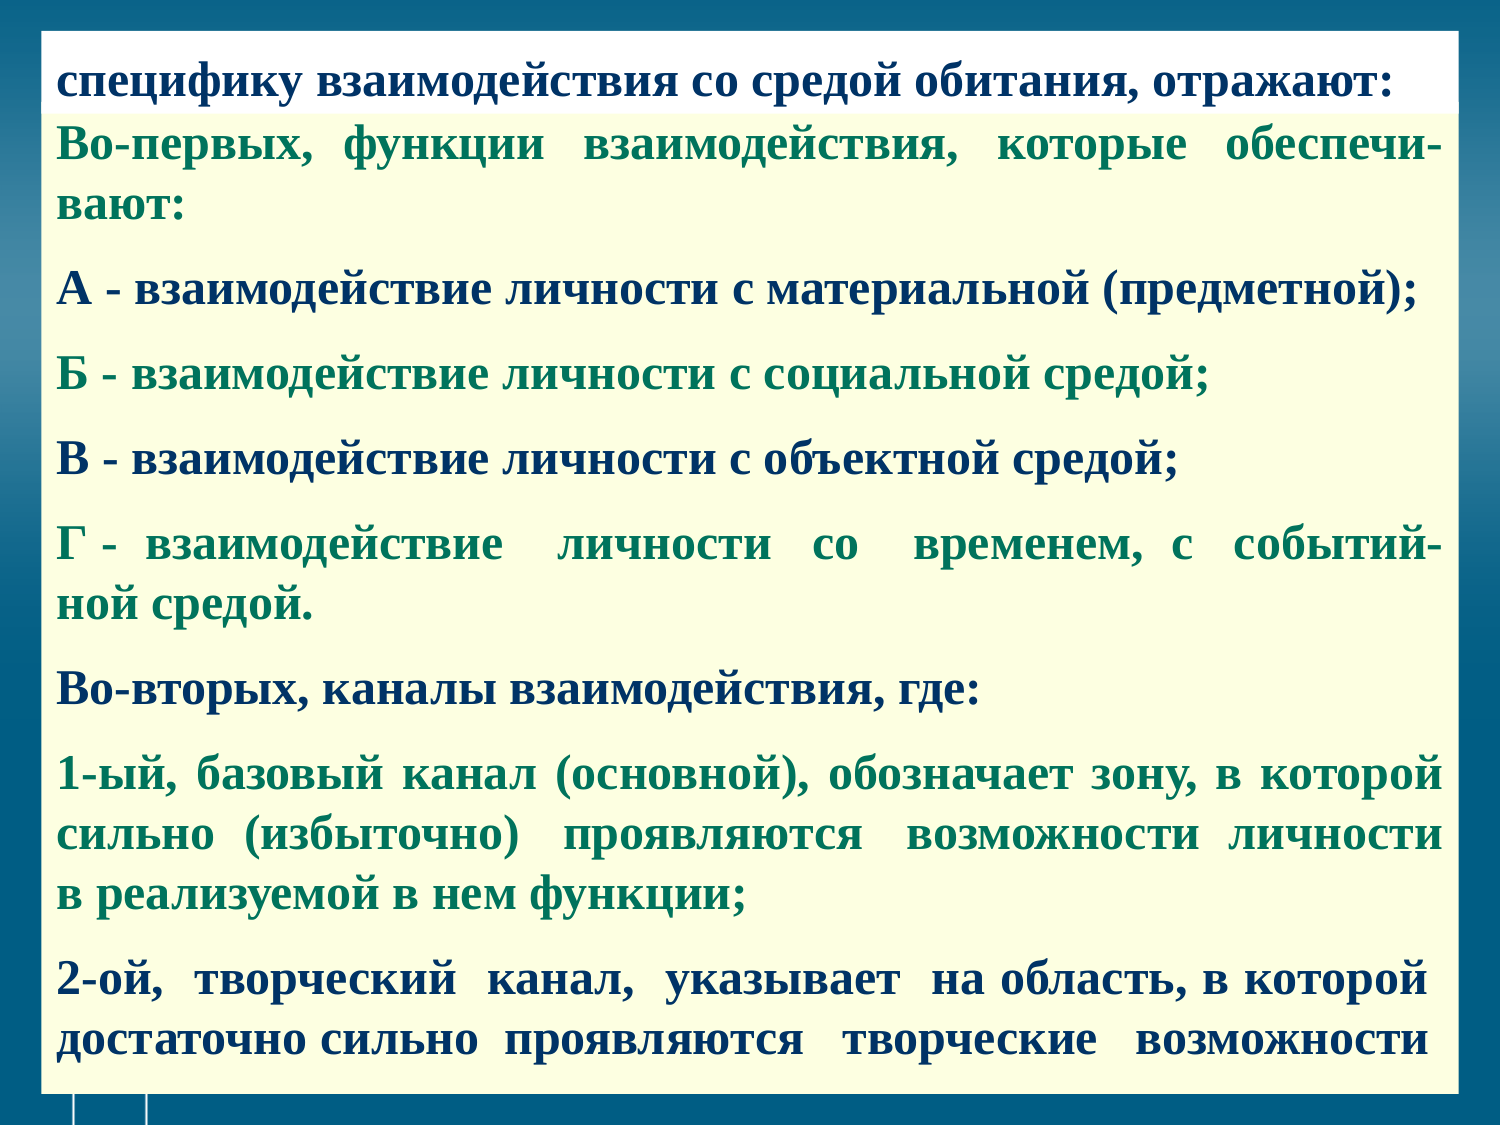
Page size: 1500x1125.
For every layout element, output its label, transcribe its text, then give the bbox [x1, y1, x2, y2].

list Во-первых, функции взаимодействия, которые обеспечи-вают: А - взаимодействие личности с материальной (предметной); Б - взаимодействие личности с социальной средой; В - взаимодействие личности с объектной сре­дой; Г - взаимодействие личности со временем, с событий-ной средой. Во-вторых, каналы взаимодействия, где: 1-ый, базовый канал (основной), обозначает зону, в которой сильно (избыточно) проявляются возможности личности в реализуемой в нем функции; 2-ой, творческий канал, указывает на область, в которой достаточно сильно проявляются творческие возможности [41, 114, 1459, 1095]
title специфику взаимодействия со средой обитания, отражают: [41, 30, 1459, 114]
picture [0, 11, 1500, 578]
